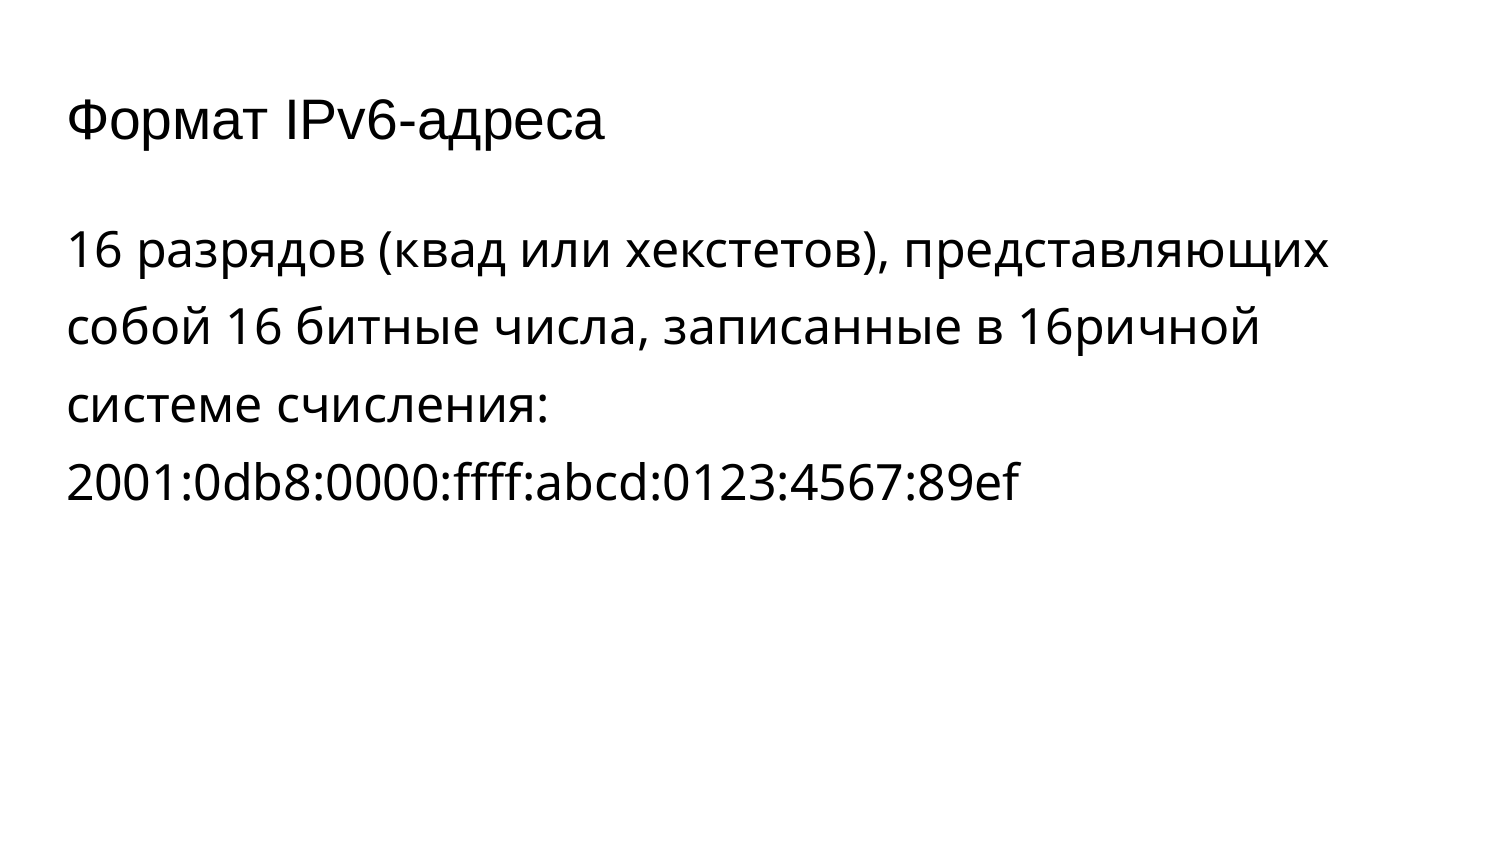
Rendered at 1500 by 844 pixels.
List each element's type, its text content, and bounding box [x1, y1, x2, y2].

list 16 разрядов (квад или хекстетов), представляющих собой 16 битные числа, записанные в 16ричной системе счисления: 2001:0db8:0000:ffff:abcd:0123:4567:89ef [51, 189, 1449, 750]
title Формат IPv6-адреса [51, 72, 1449, 167]
